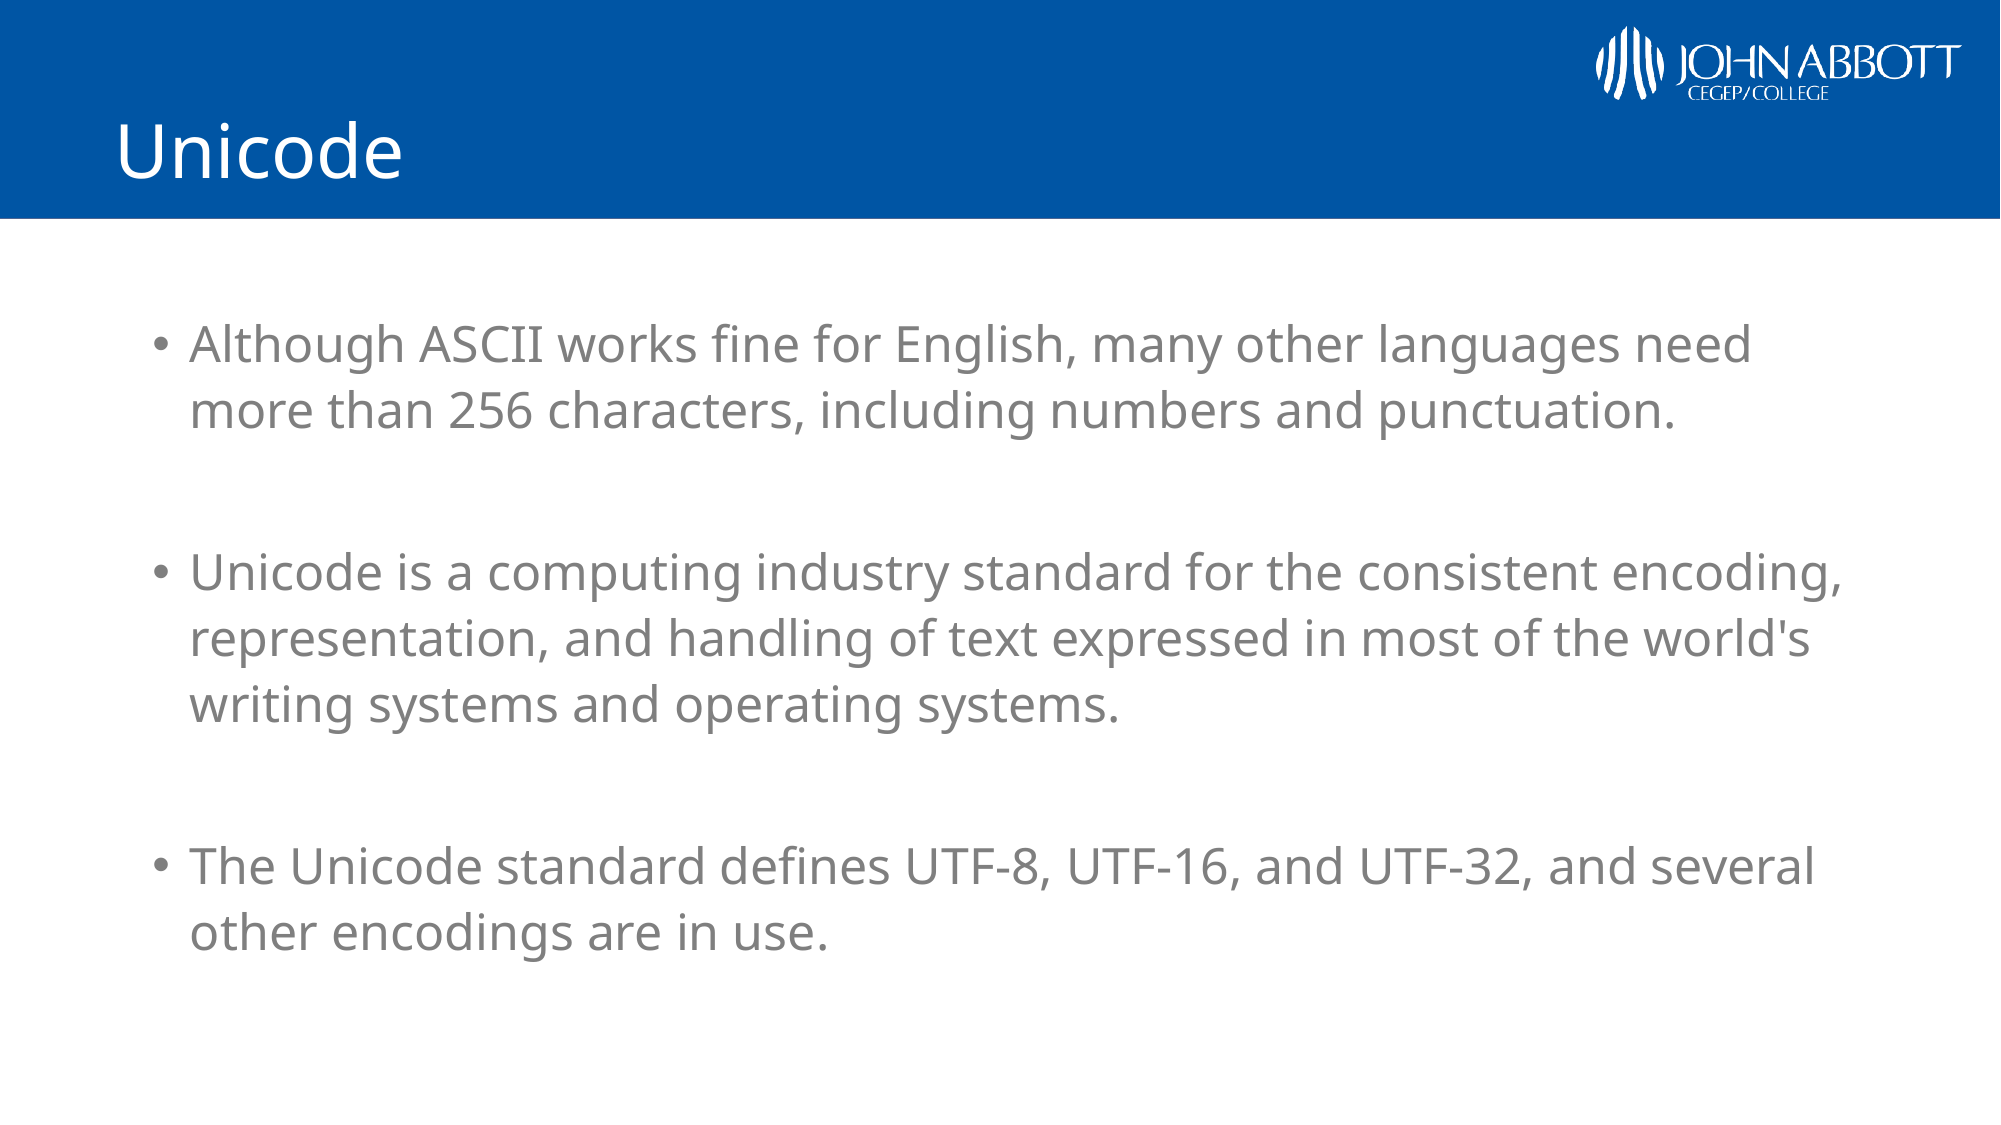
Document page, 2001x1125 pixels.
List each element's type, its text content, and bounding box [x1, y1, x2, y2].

list Although ASCII works fine for English, many other languages need more than 256 characters, including numbers and punctuation. Unicode is a computing industry standard for the consistent encoding, representation, and handling of text expressed in most of the world's writing systems and operating systems. The Unicode standard defines UTF-8, UTF-16, and UTF-32, and several other encodings are in use. [137, 299, 1863, 1014]
title Unicode [99, 0, 1863, 202]
picture [1863, 26, 1962, 100]
